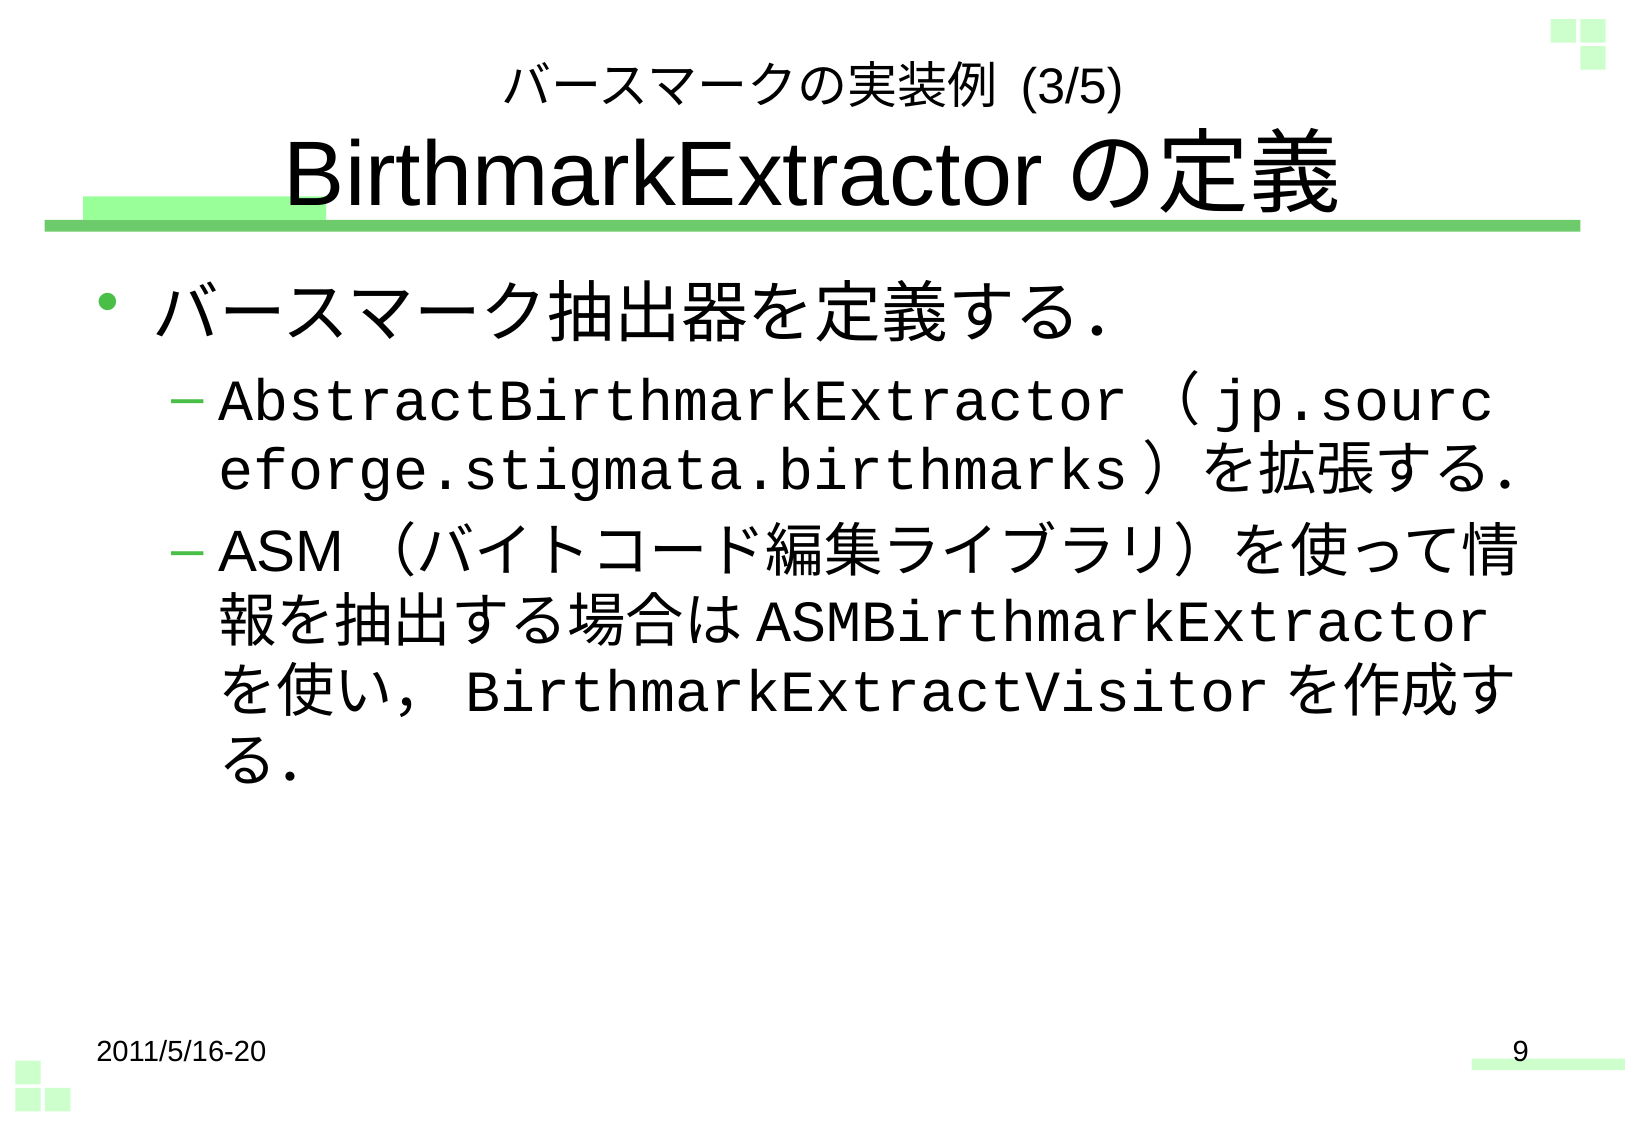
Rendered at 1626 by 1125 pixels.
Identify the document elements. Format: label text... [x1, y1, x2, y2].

title バースマークの実装例 (3/5) BirthmarkExtractorの定義 [81, 45, 1544, 233]
list バースマーク抽出器を定義する． AbstractBirthmarkExtractor（jp.sourceforge.stigmata.birthmarks）を拡張する． ASM（バイトコード編集ライブラリ）を使って情報を抽出する場合はASMBirthmarkExtractorを使い，BirthmarkExtractVisitorを作成する． [81, 262, 1544, 1005]
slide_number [81, 1024, 461, 1103]
slide_number 9 [1164, 1024, 1544, 1103]
